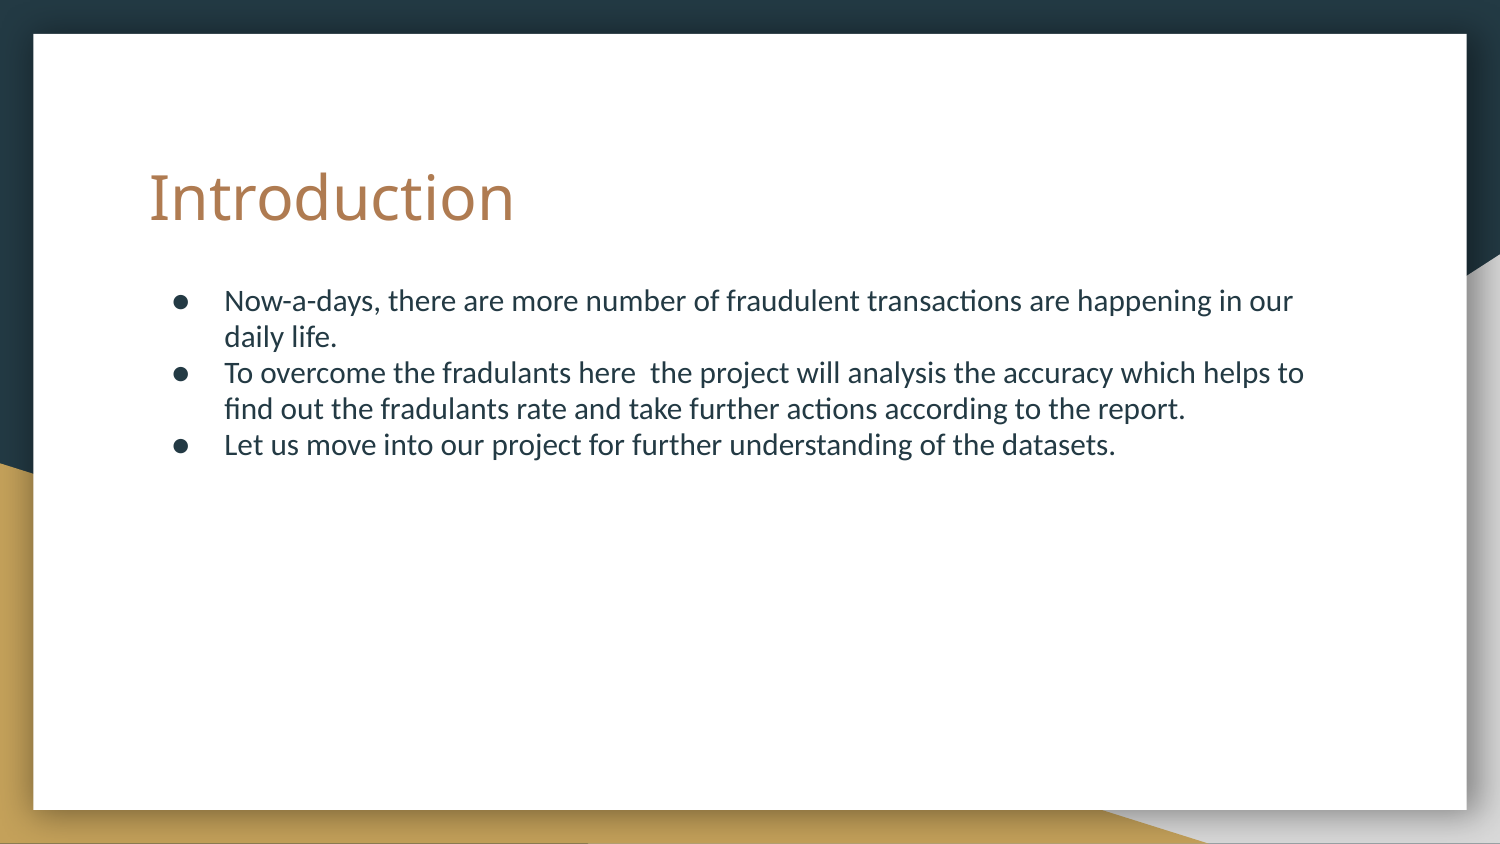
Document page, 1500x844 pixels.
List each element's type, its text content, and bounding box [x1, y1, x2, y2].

list Now-a-days, there are more number of fraudulent transactions are happening in our daily life. To overcome the fradulants here the project will analysis the accuracy which helps to find out the fradulants rate and take further actions according to the report. Let us move into our project for further understanding of the datasets. [134, 268, 1366, 729]
title Introduction [134, 138, 1366, 268]
